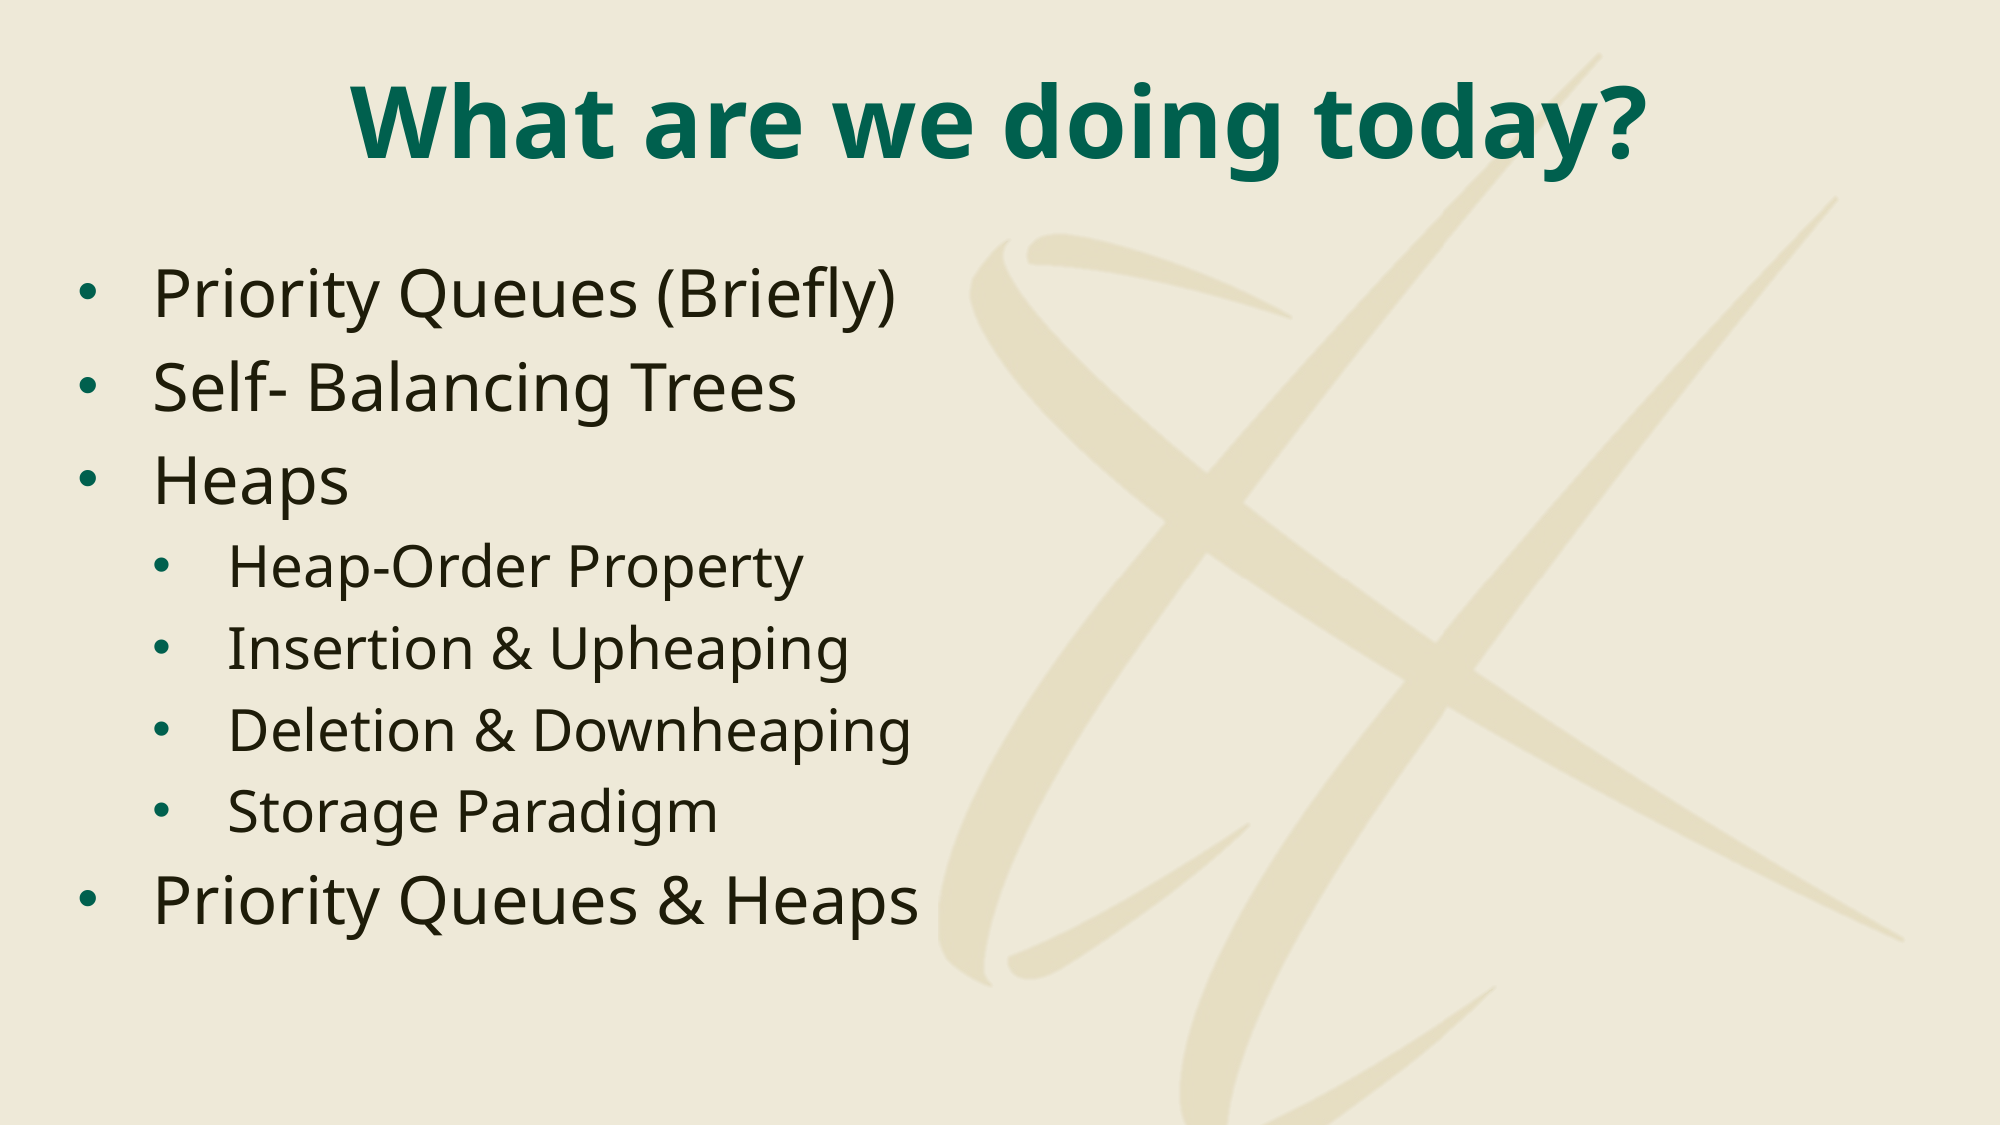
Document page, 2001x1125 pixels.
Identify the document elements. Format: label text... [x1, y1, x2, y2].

title What are we doing today? [51, 0, 938, 244]
picture [938, 0, 1949, 1125]
text_box Priority Queues (Briefly) Self- Balancing Trees Heaps Heap-Order Property Insertion & Upheaping Deletion & Downheaping Storage Paradigm Priority Queues & Heaps [62, 243, 938, 1125]
